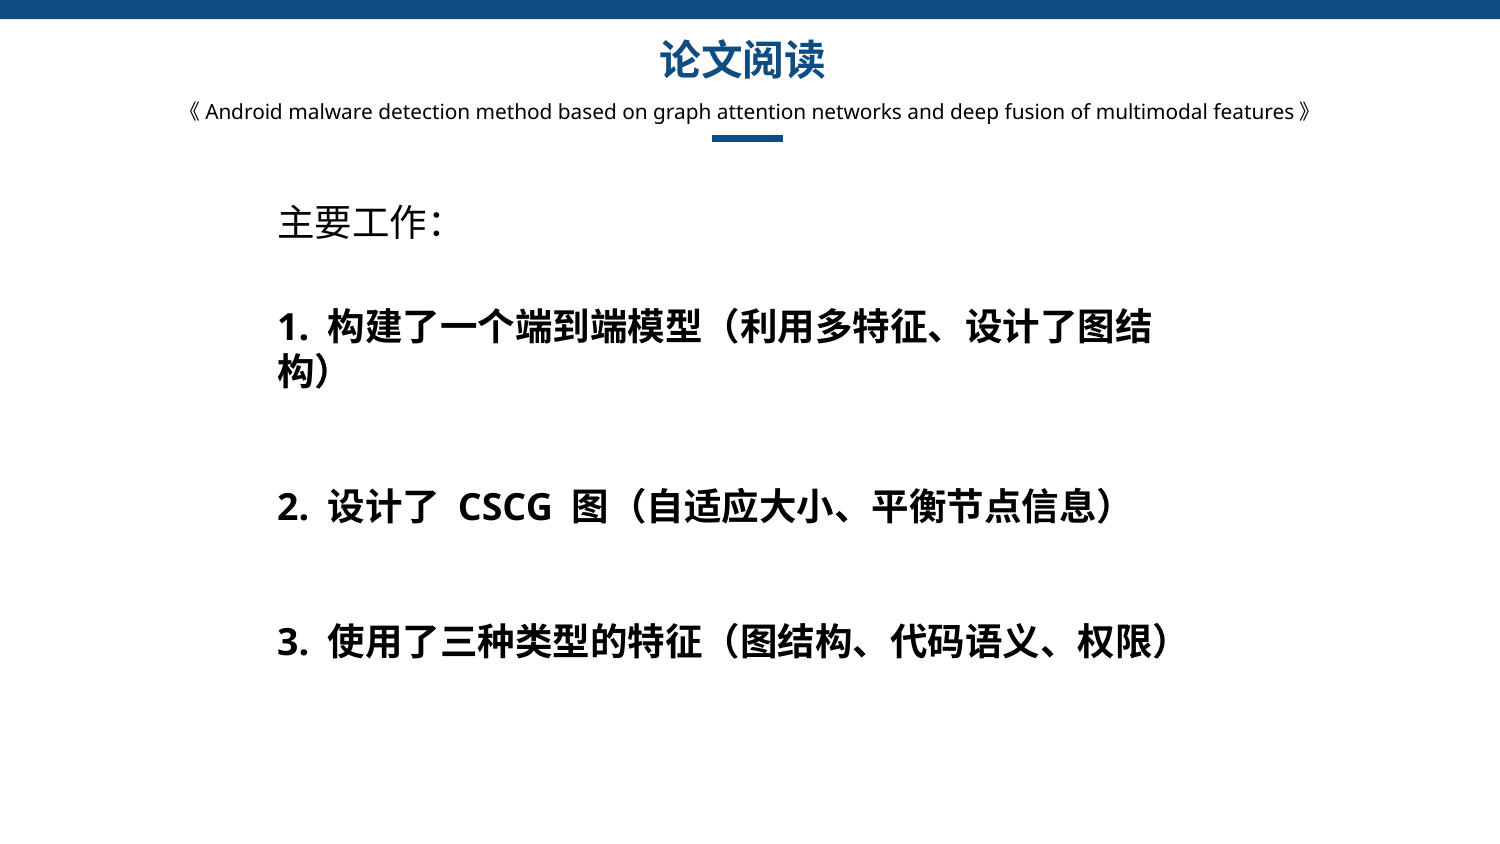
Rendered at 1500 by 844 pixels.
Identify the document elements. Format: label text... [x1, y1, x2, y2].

text_box 1. 构建了一个端到端模型（利用多特征、设计了图结构） 2. 设计了 CSCG 图（自适应大小、平衡节点信息） 3. 使用了三种类型的特征（图结构、代码语义、权限） [262, 295, 1238, 671]
text_box 论文阅读 [644, 25, 842, 91]
text_box 主要工作： [262, 192, 763, 252]
text_box 《Android malware detection method based on graph attention networks and deep fusion of multimodal features》 [129, 91, 1371, 132]
